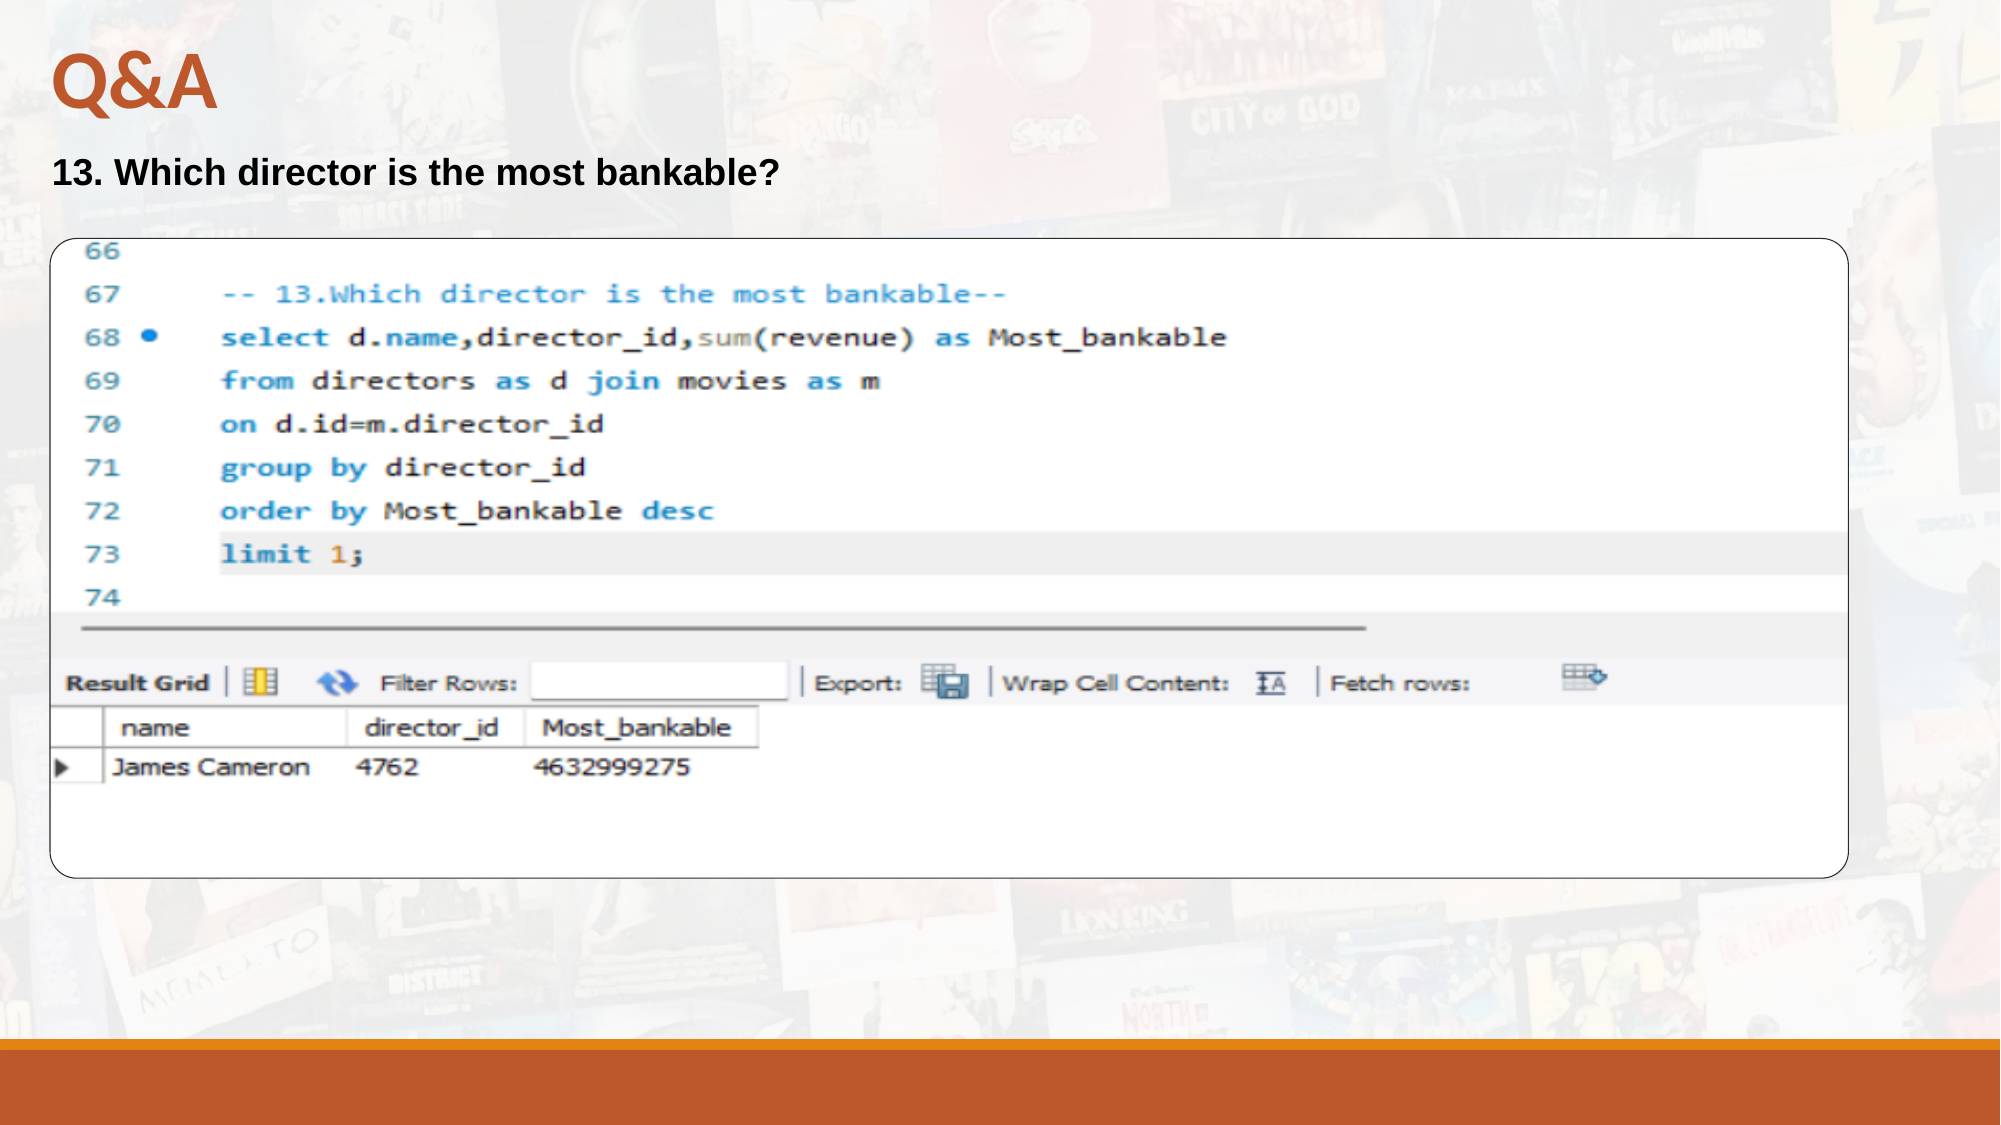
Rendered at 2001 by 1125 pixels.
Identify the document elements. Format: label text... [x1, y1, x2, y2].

text_box 13. Which director is the most bankable? [37, 133, 1065, 241]
text_box Q&A [37, 17, 467, 133]
picture [49, 237, 1849, 879]
